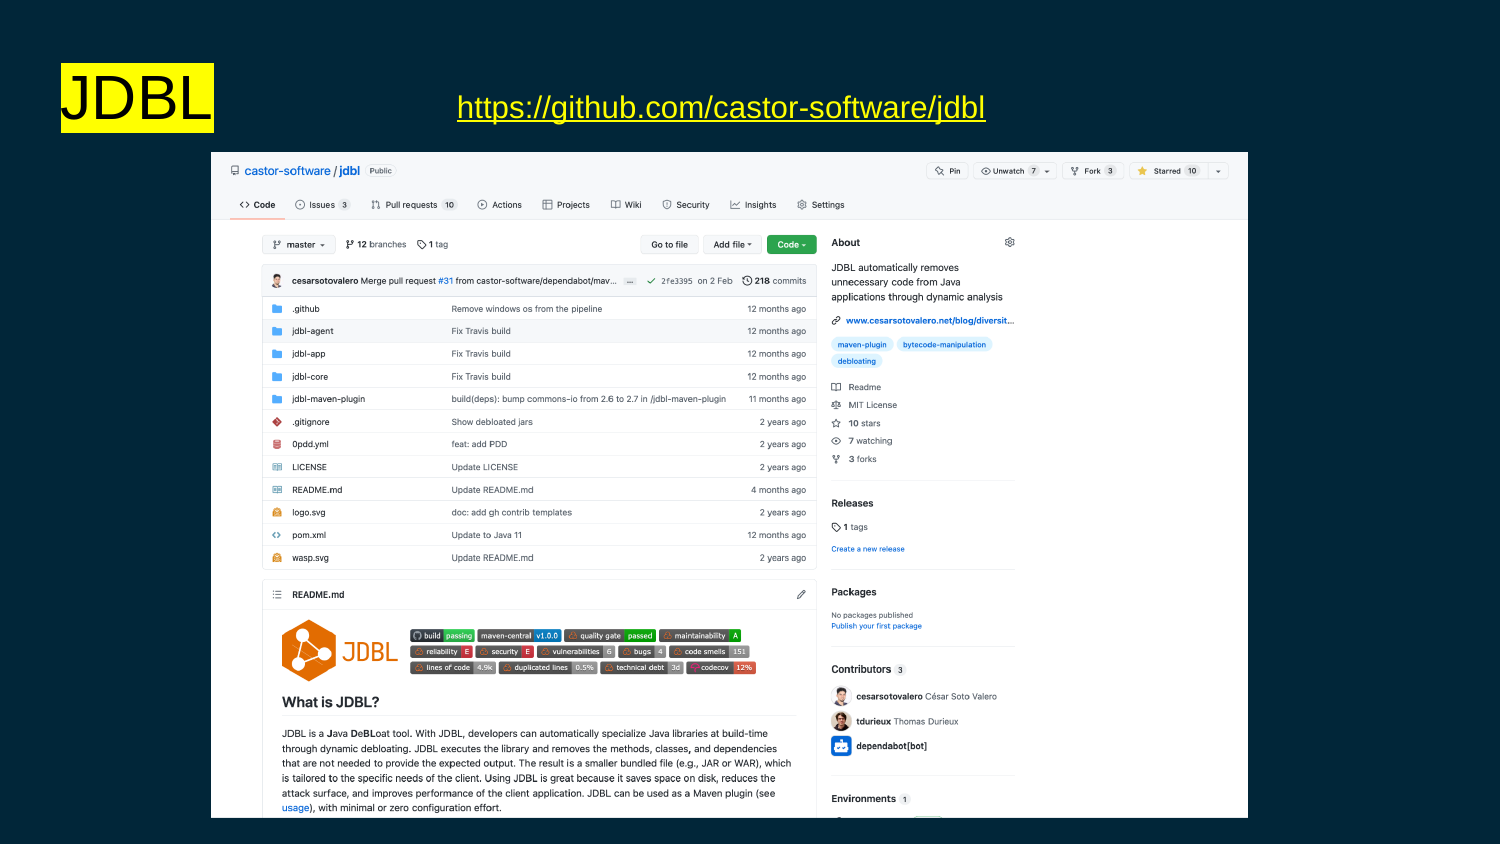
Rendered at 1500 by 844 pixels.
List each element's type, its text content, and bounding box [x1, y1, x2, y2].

picture [212, 153, 1247, 817]
subtitle https://github.com/castor-software/jdbl [441, 82, 1154, 130]
subtitle JDBL [45, 58, 1143, 139]
